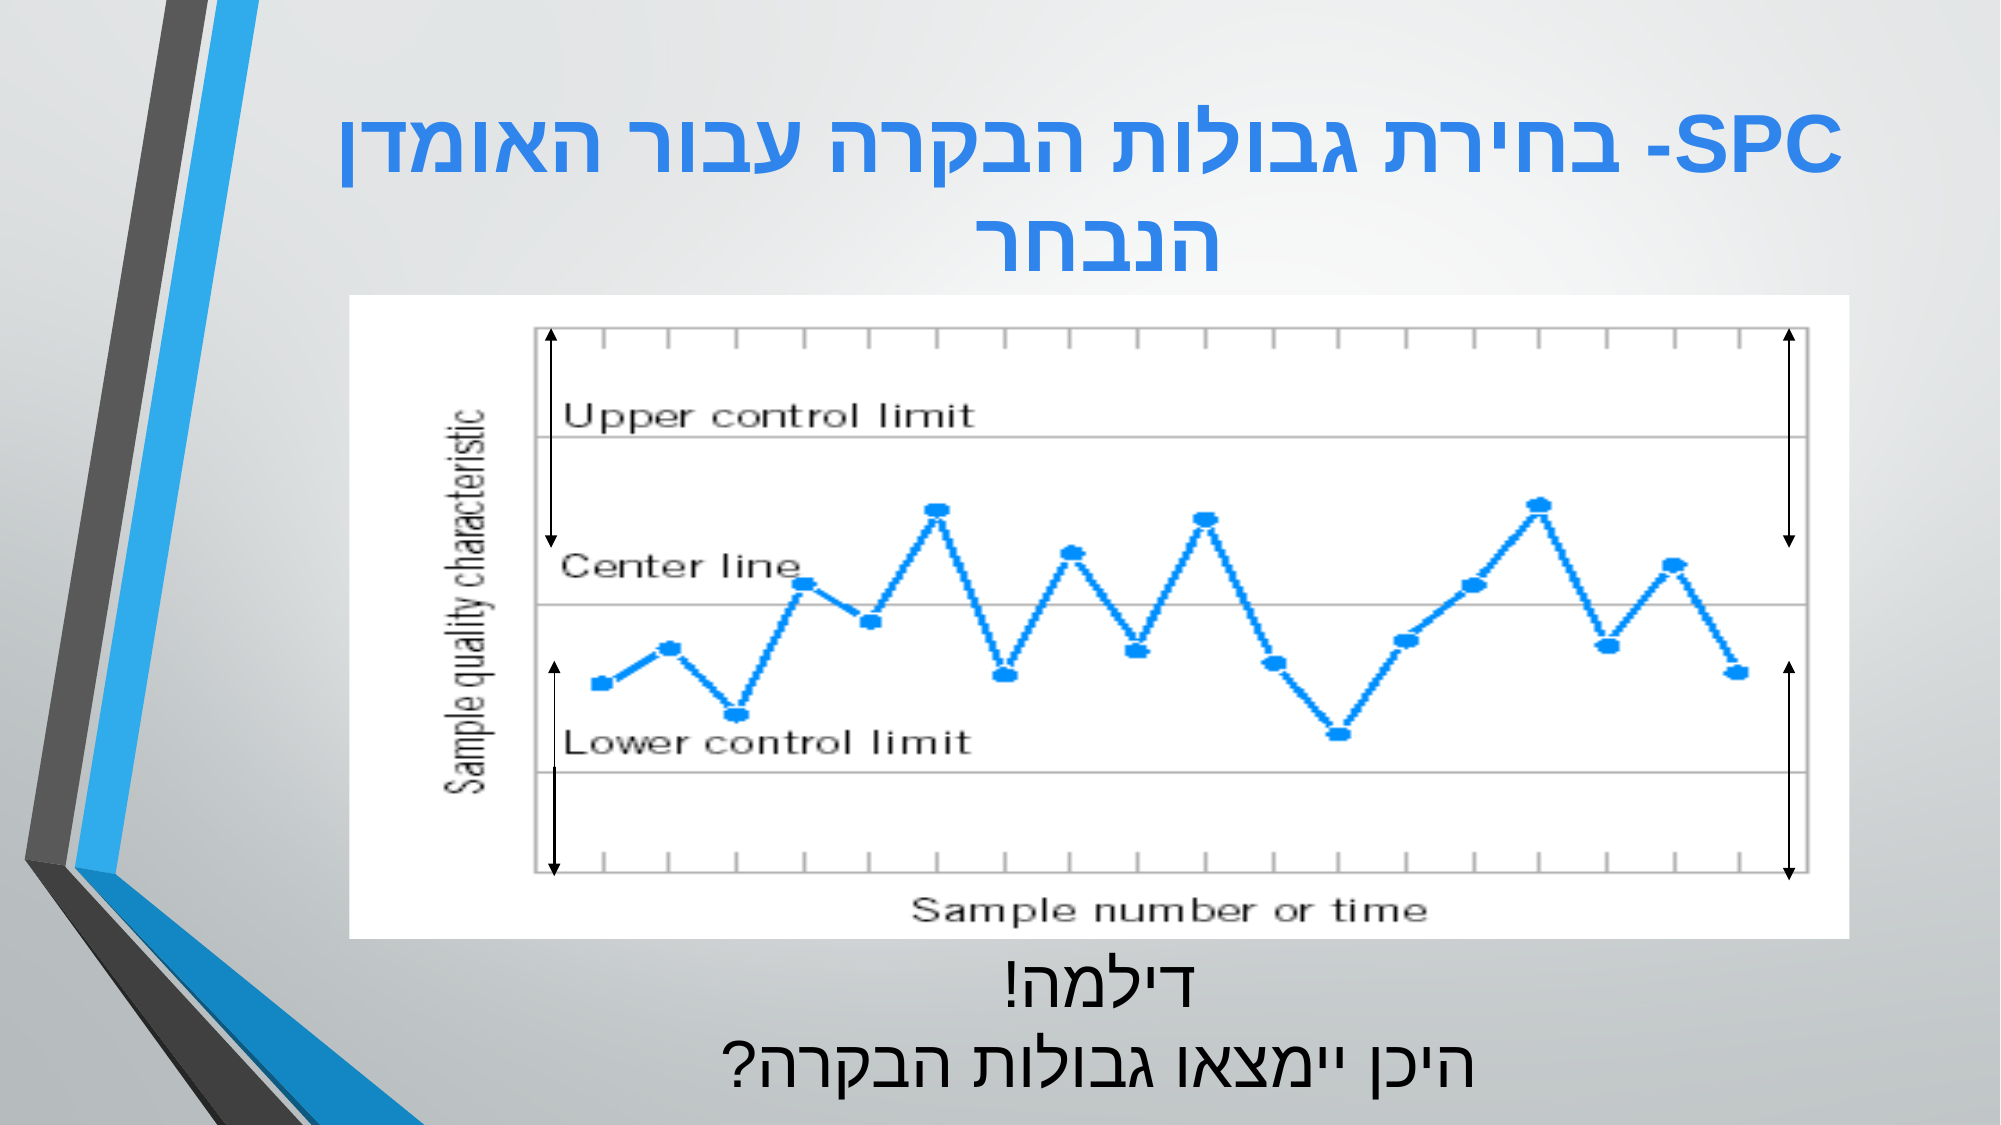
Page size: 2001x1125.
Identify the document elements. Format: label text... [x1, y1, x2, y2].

title SPC- בחירת גבולות הבקרה עבור האומדן הנבחר [243, 81, 1957, 296]
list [349, 295, 1850, 939]
text_box דילמה! היכן יימצאו גבולות הבקרה? [706, 939, 1493, 1108]
